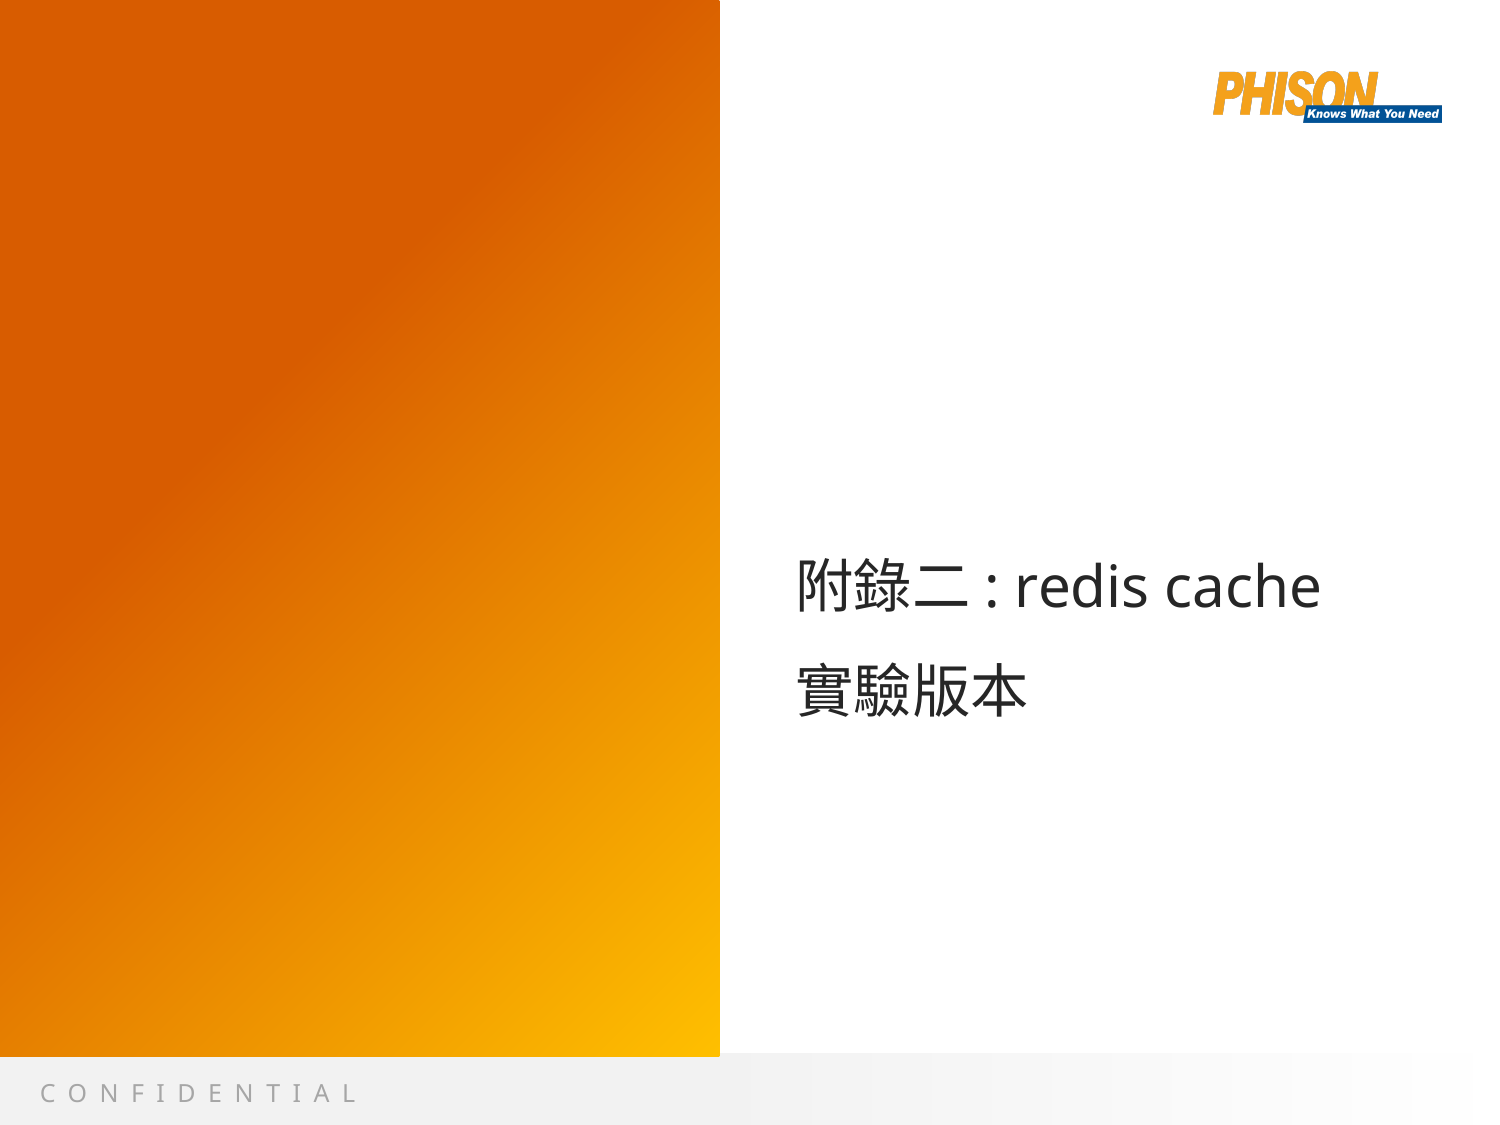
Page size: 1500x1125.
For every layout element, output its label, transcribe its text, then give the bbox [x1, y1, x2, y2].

title 附錄二: redis cache 實驗版本 [780, 518, 1420, 732]
picture [1213, 71, 1442, 123]
